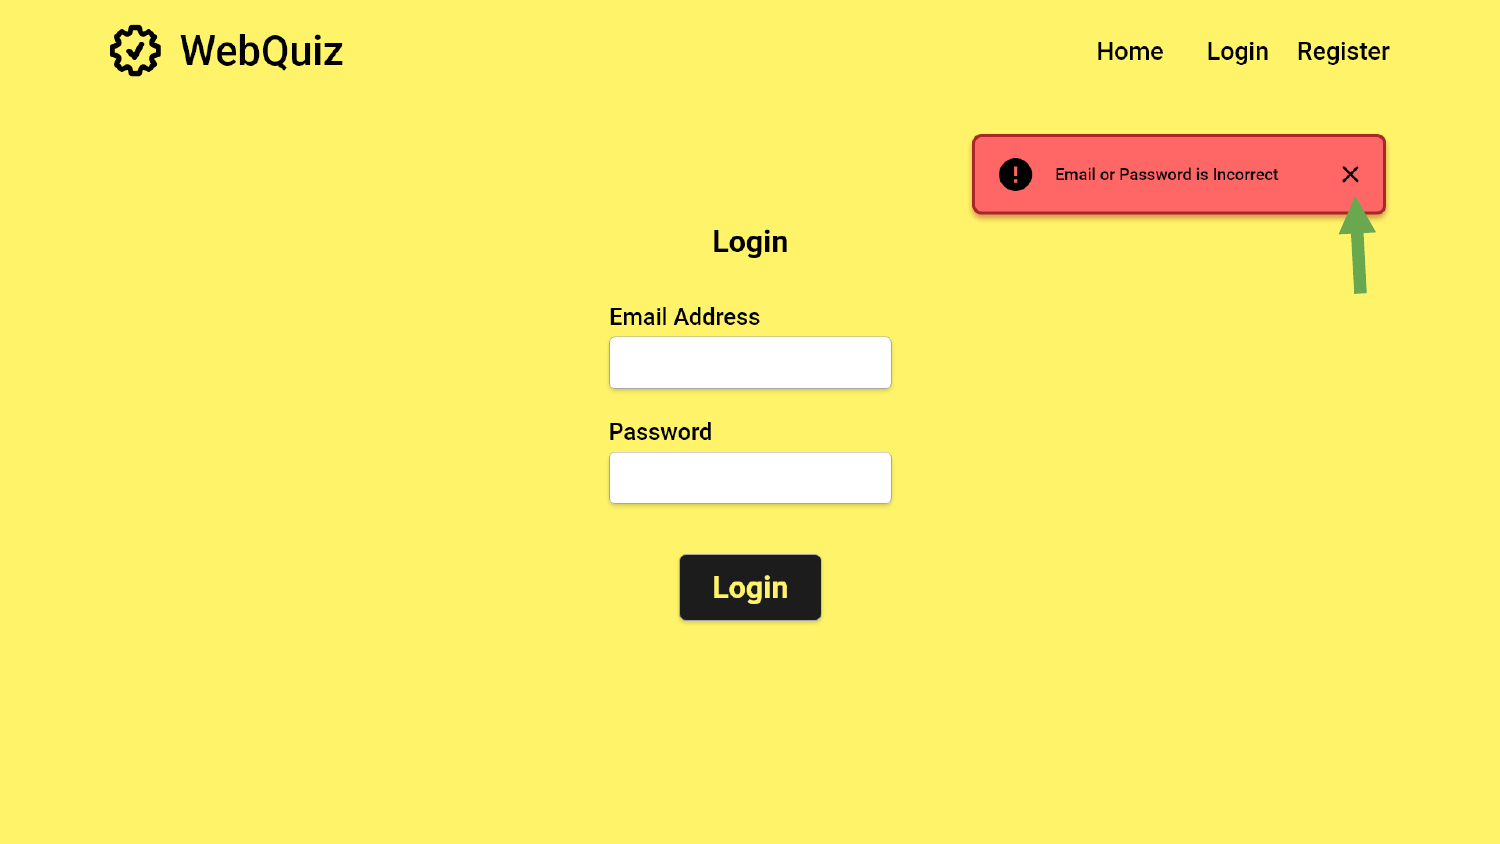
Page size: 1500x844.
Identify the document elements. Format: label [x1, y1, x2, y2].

picture [0, 0, 1500, 844]
text_box [1354, 195, 1361, 294]
